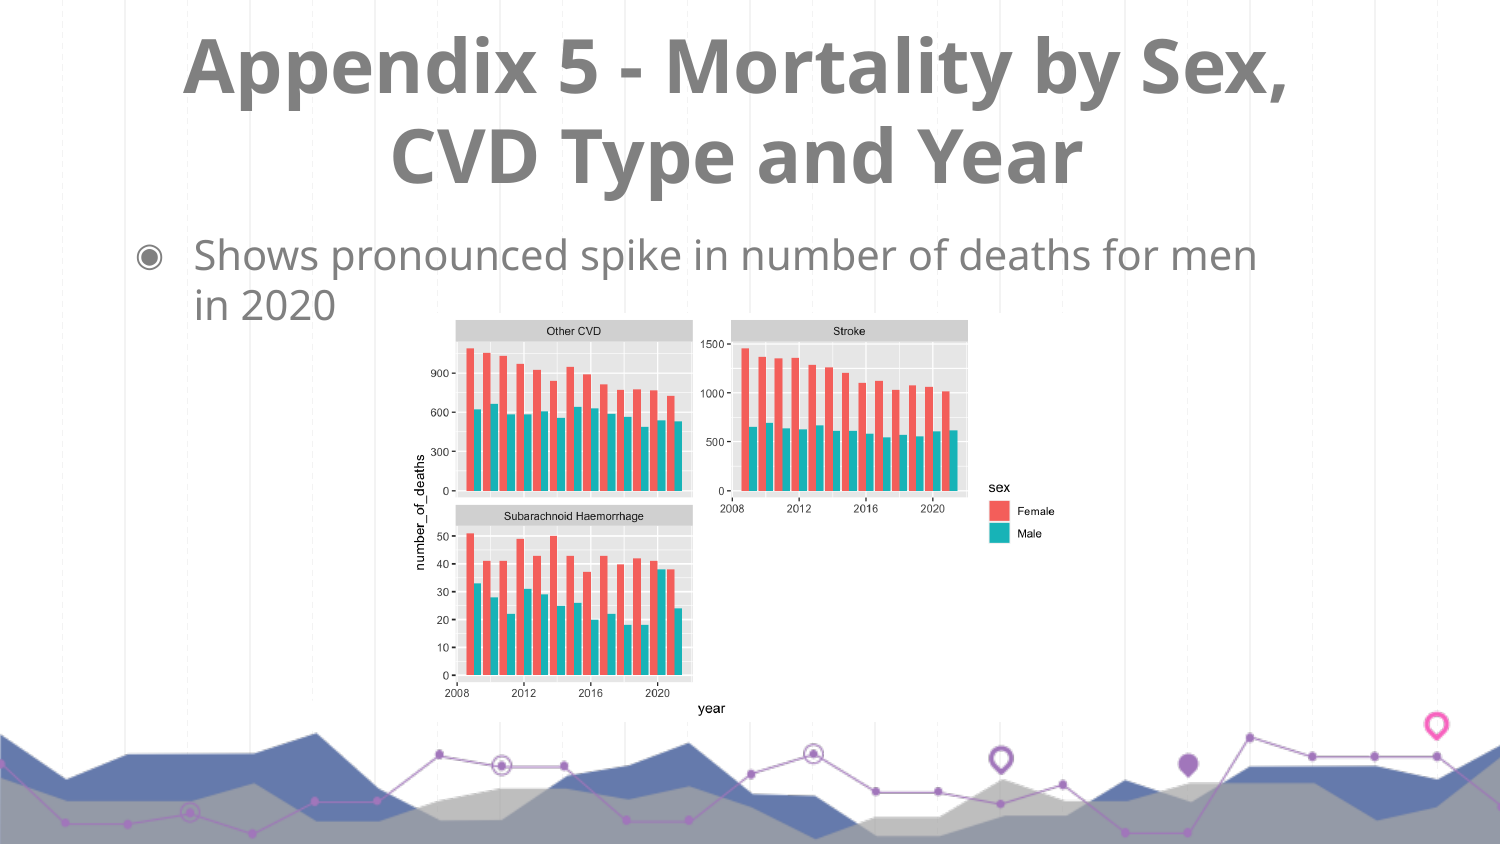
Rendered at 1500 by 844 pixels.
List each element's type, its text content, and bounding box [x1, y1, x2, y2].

picture [406, 313, 1068, 723]
list Shows pronounced spike in number of deaths for men in 2020 [103, 213, 1316, 722]
title Appendix 5 - Mortality by Sex, CVD Type and Year [103, 15, 1371, 214]
